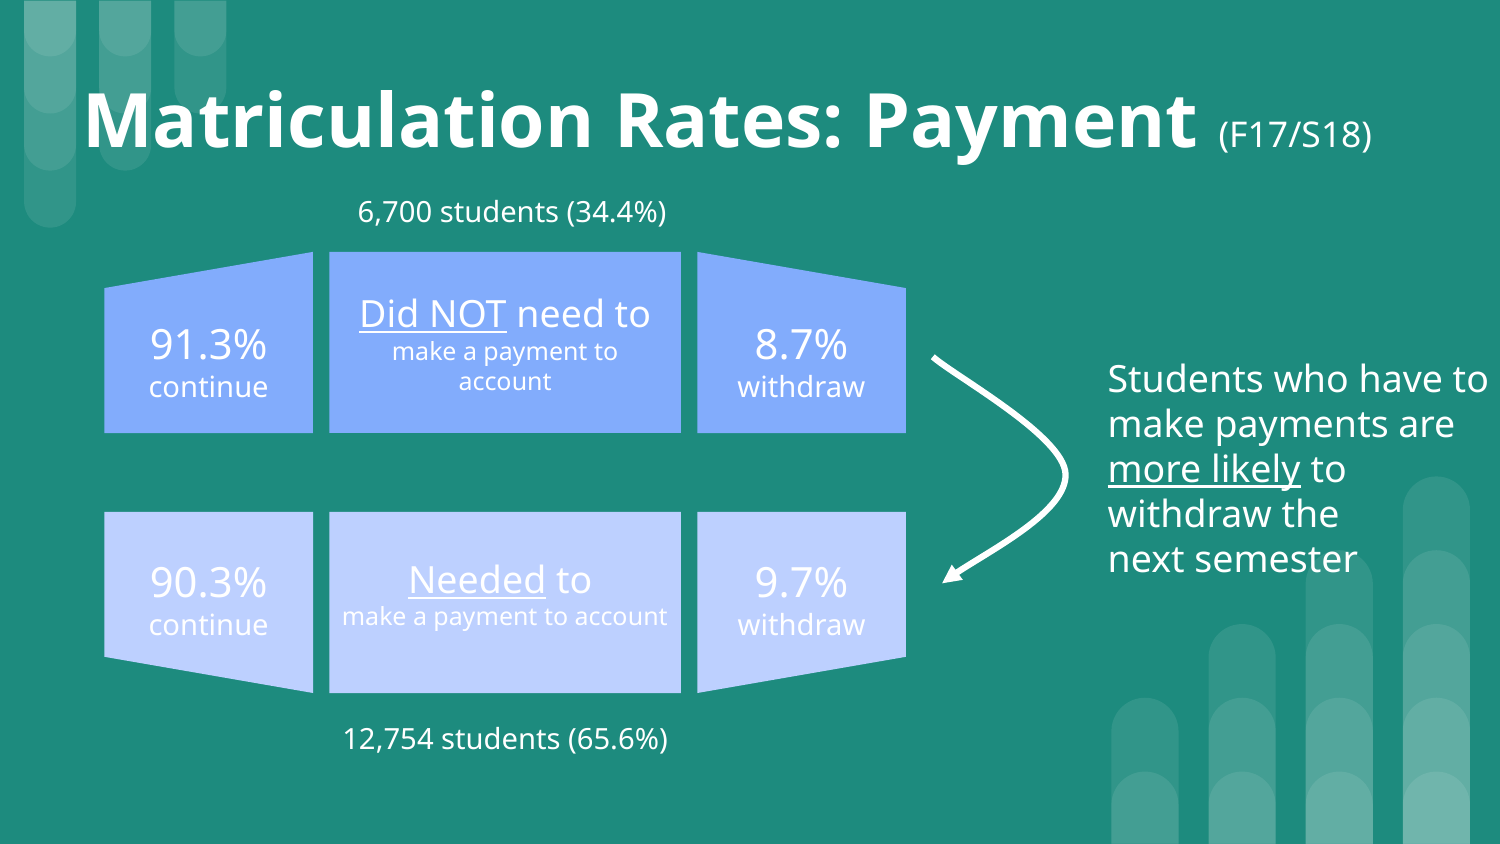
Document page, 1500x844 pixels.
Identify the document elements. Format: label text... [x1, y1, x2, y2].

text_box 90.3% continue [104, 540, 313, 664]
text_box [104, 511, 314, 694]
text_box 8.7% withdraw [697, 251, 906, 434]
text_box Matriculation Rates: Payment (F17/S18) [67, 57, 1433, 179]
text_box [697, 511, 906, 540]
text_box 12,754 students (65.6%) [325, 705, 685, 773]
text_box [329, 664, 681, 694]
text_box 91.3% continue [104, 251, 313, 434]
text_box Did NOT need to make a payment to account [329, 251, 681, 433]
text_box 6,700 students (34.4%) [332, 178, 692, 246]
text_box 9.7% withdraw [697, 540, 906, 664]
text_box [329, 511, 681, 540]
text_box Students who have to make payments are more likely to withdraw the next semester [1092, 294, 1500, 646]
text_box [697, 664, 865, 694]
text_box [932, 356, 1066, 584]
text_box Needed to make a payment to account [325, 540, 685, 664]
